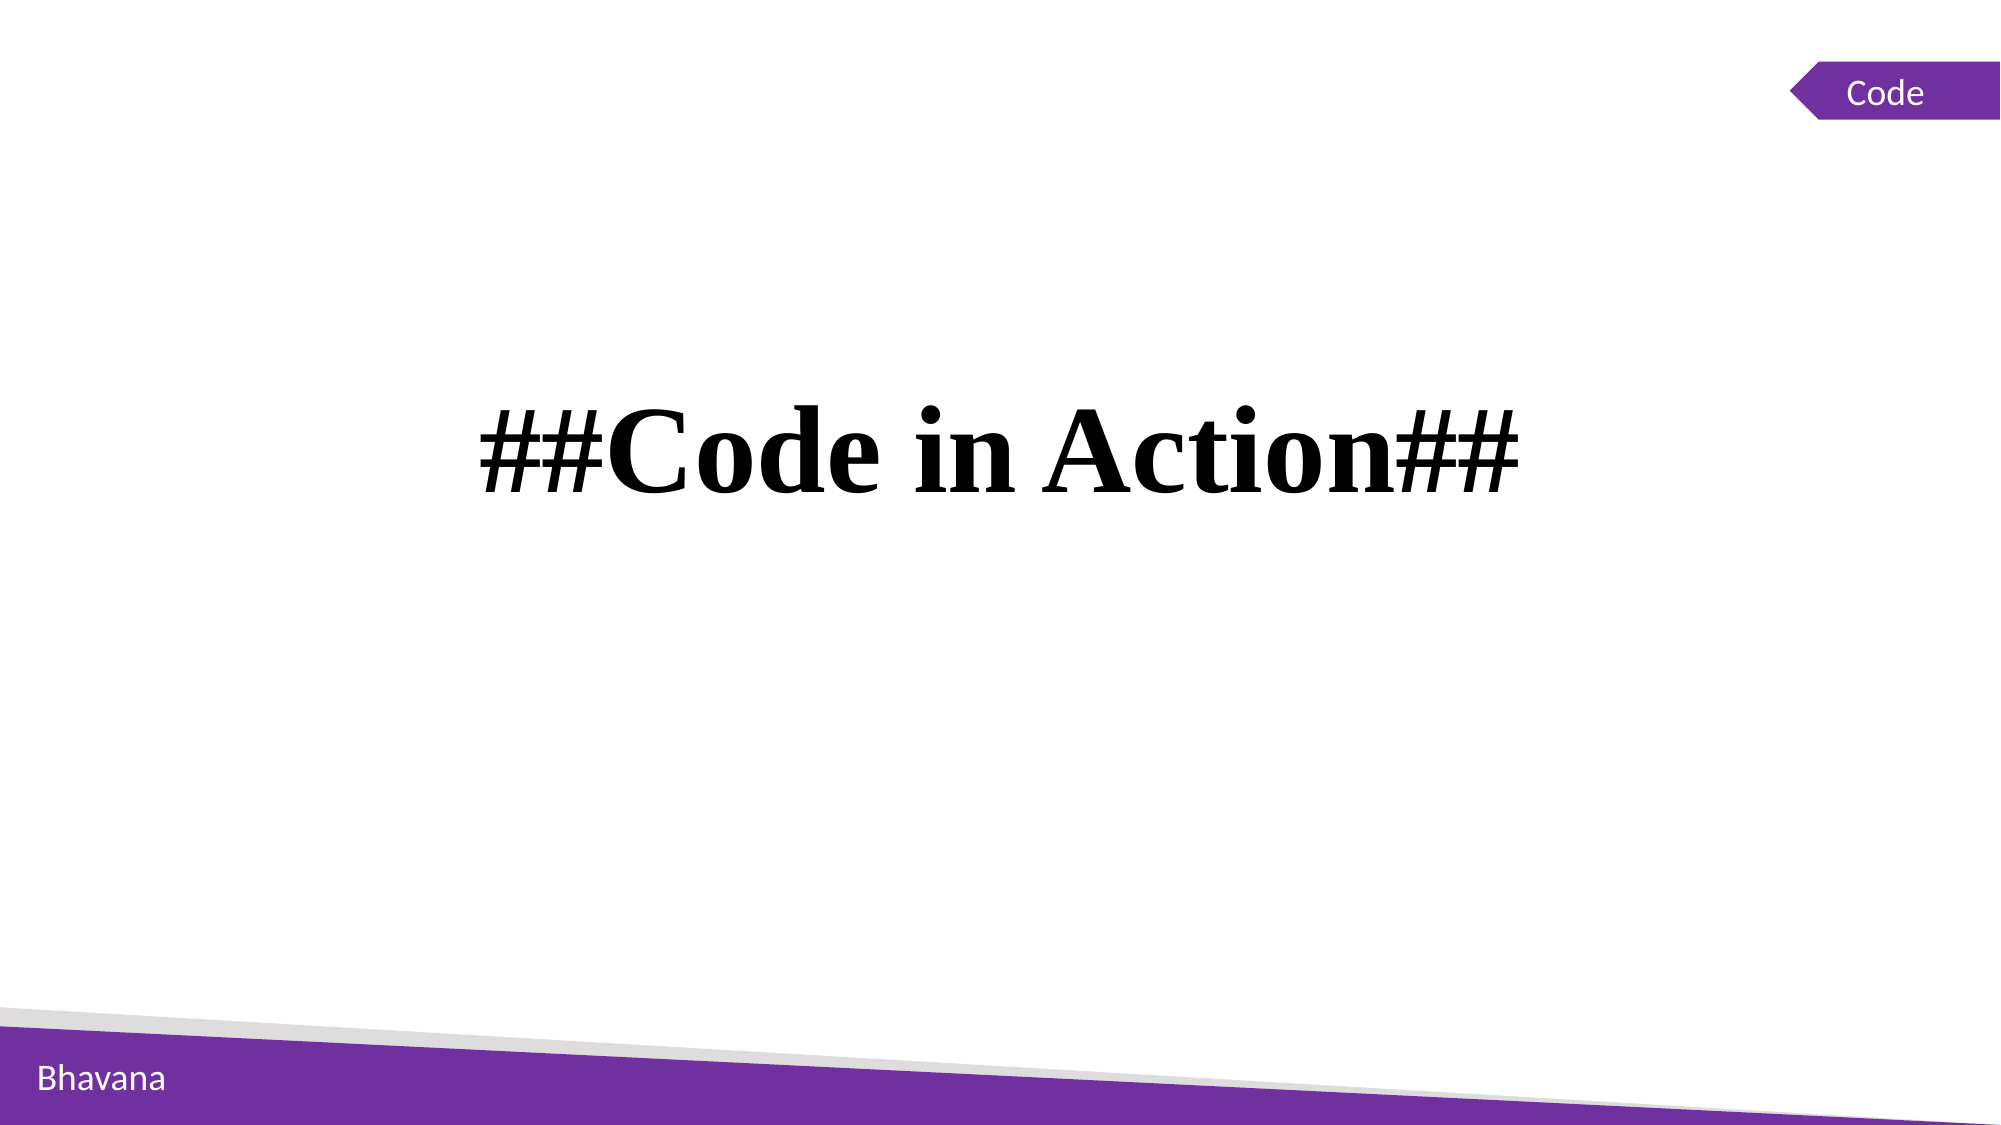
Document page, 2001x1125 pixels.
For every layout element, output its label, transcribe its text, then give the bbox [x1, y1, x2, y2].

text_box [0, 1026, 2000, 1125]
text_box [1789, 61, 1831, 120]
text_box Bhavana [21, 1045, 292, 1106]
text_box [0, 1007, 1917, 1120]
text_box Code [1831, 60, 2000, 121]
text_box ##Code in Action## [437, 359, 1563, 525]
